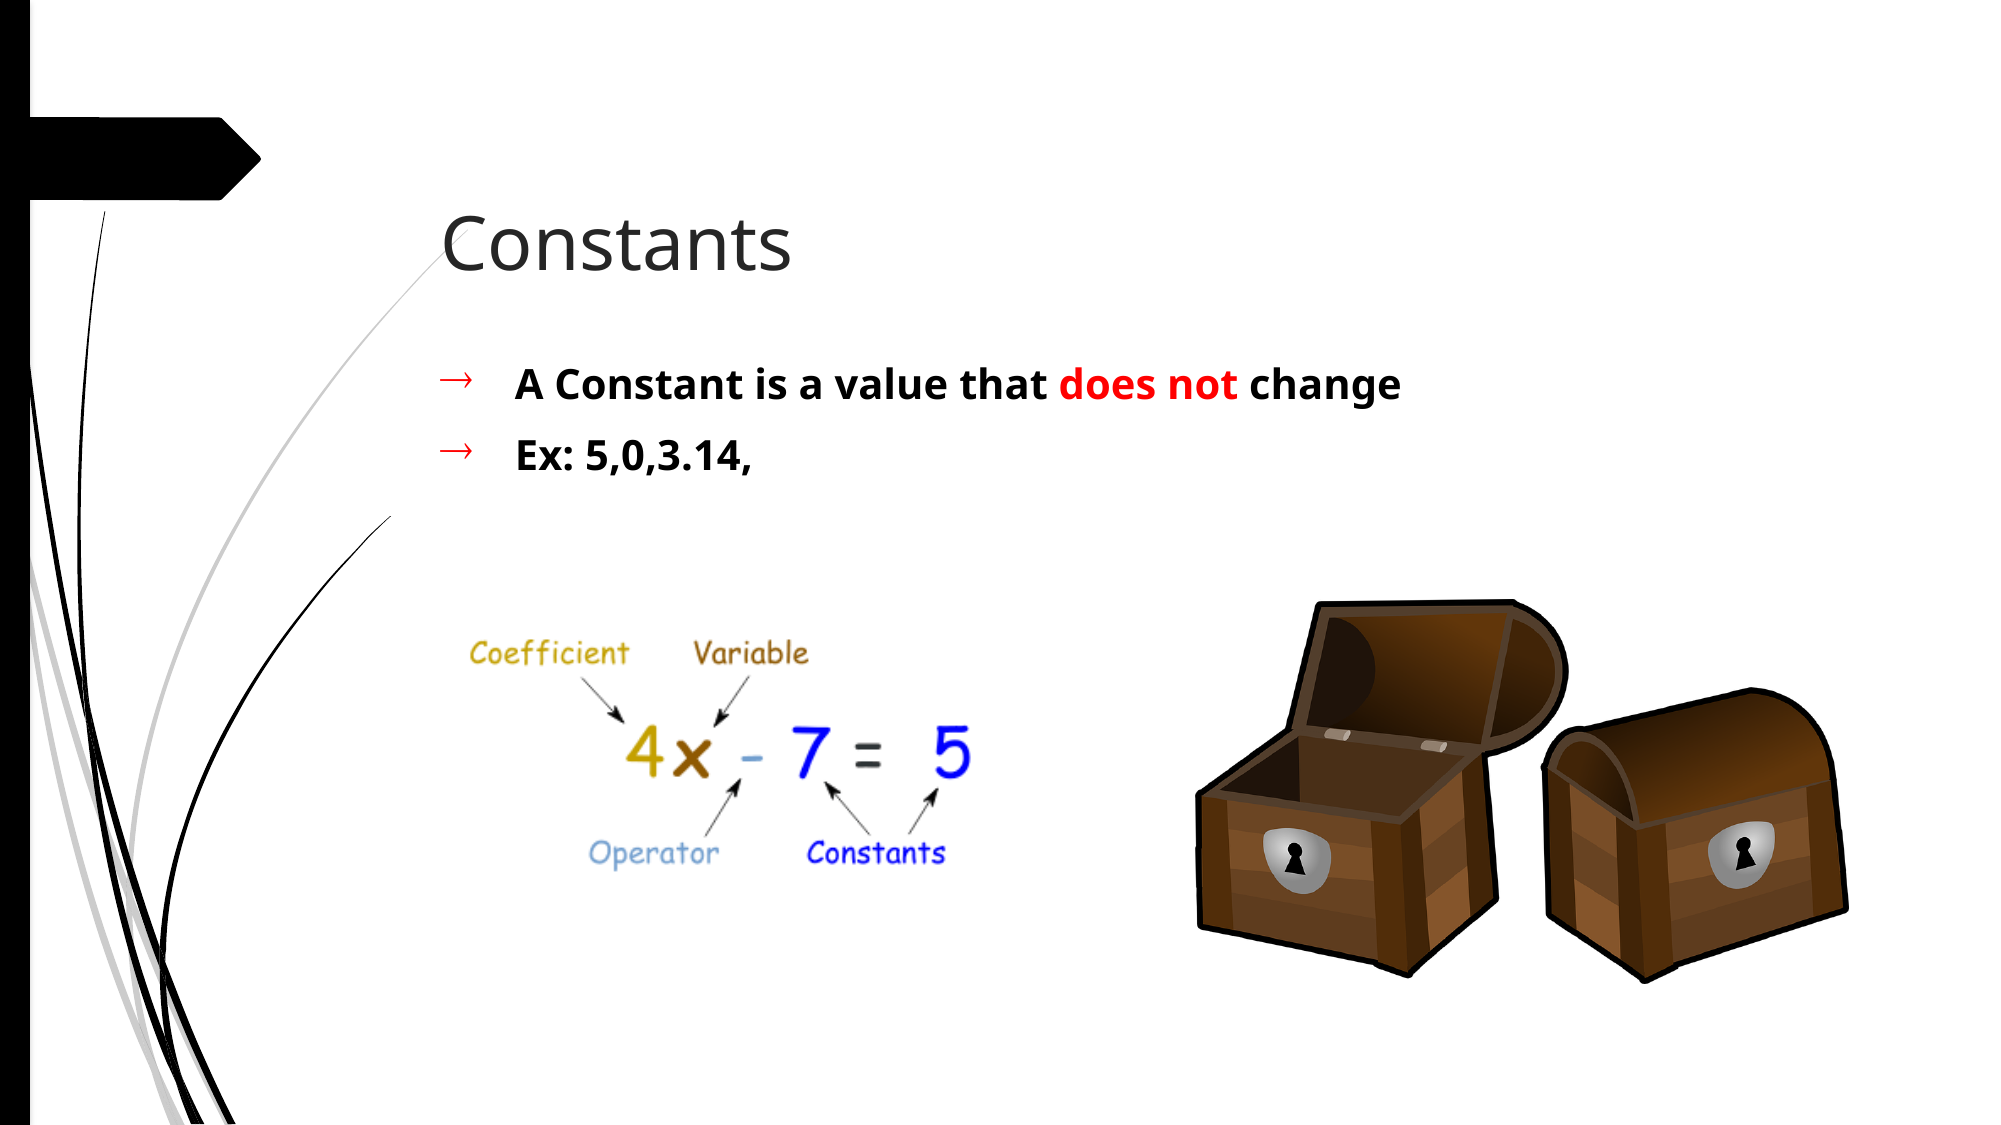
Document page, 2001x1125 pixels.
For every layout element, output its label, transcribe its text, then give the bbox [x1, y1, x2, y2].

picture [447, 606, 1043, 915]
picture [1194, 599, 1849, 984]
list A Constant is a value that does not change Ex: 5,0,3.14, [424, 350, 1888, 970]
title Constants [425, 187, 1888, 313]
